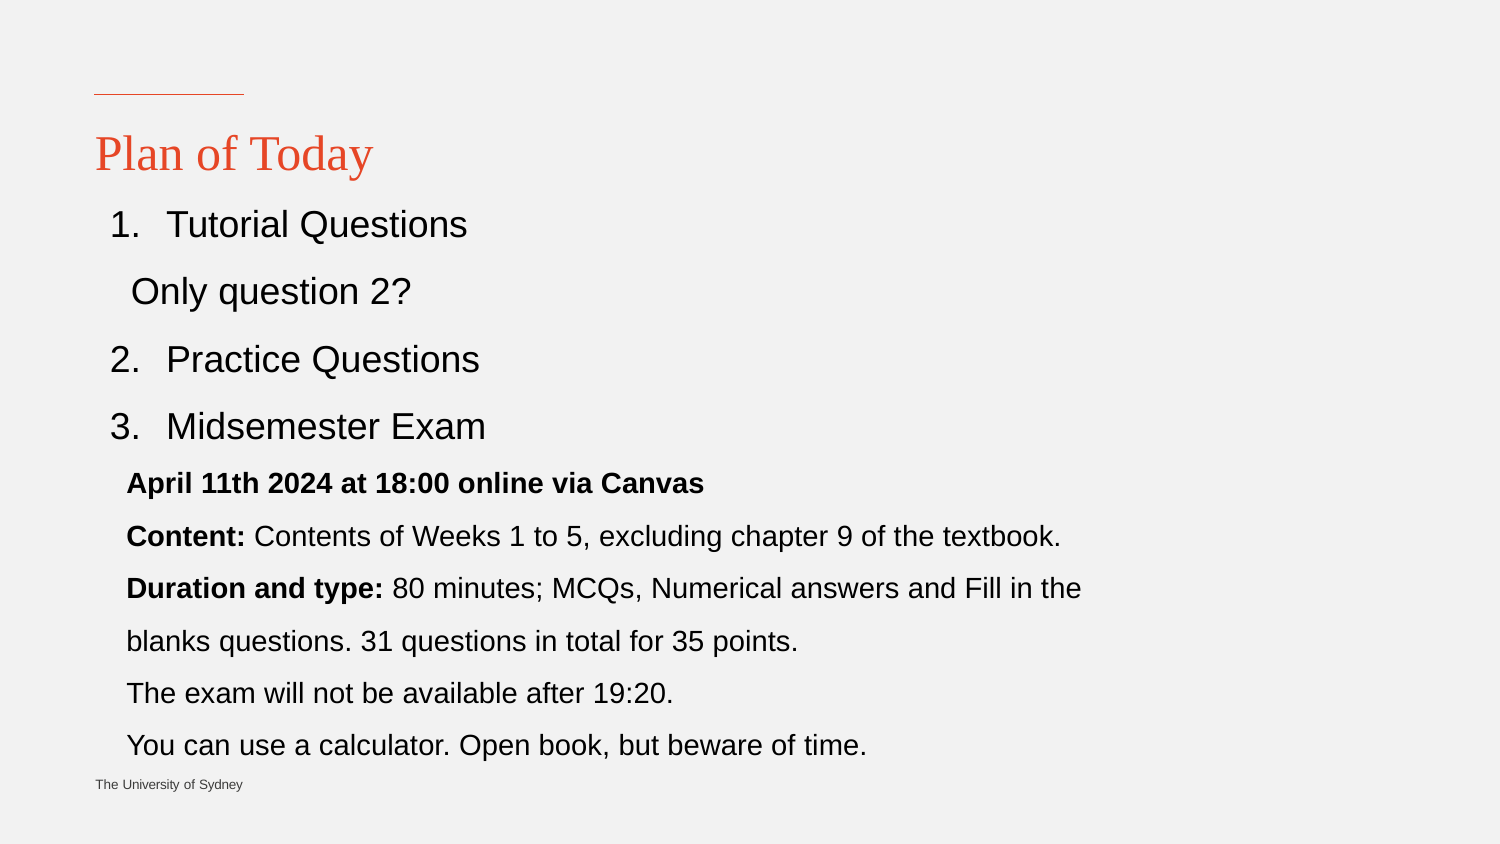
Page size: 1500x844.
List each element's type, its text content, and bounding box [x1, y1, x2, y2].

text_box Tutorial Questions Only question 2? Practice Questions Midsemester Exam April 11th 2024 at 18:00 online via Canvas Content: Contents of Weeks 1 to 5, excluding chapter 9 of the textbook. Duration and type: 80 minutes; MCQs, Numerical answers and Fill in the blanks questions. 31 questions in total for 35 points. The exam will not be available after 19:20. You can use a calculator. Open book, but beware of time. [94, 169, 1267, 770]
title Plan of Today [94, 120, 1406, 182]
